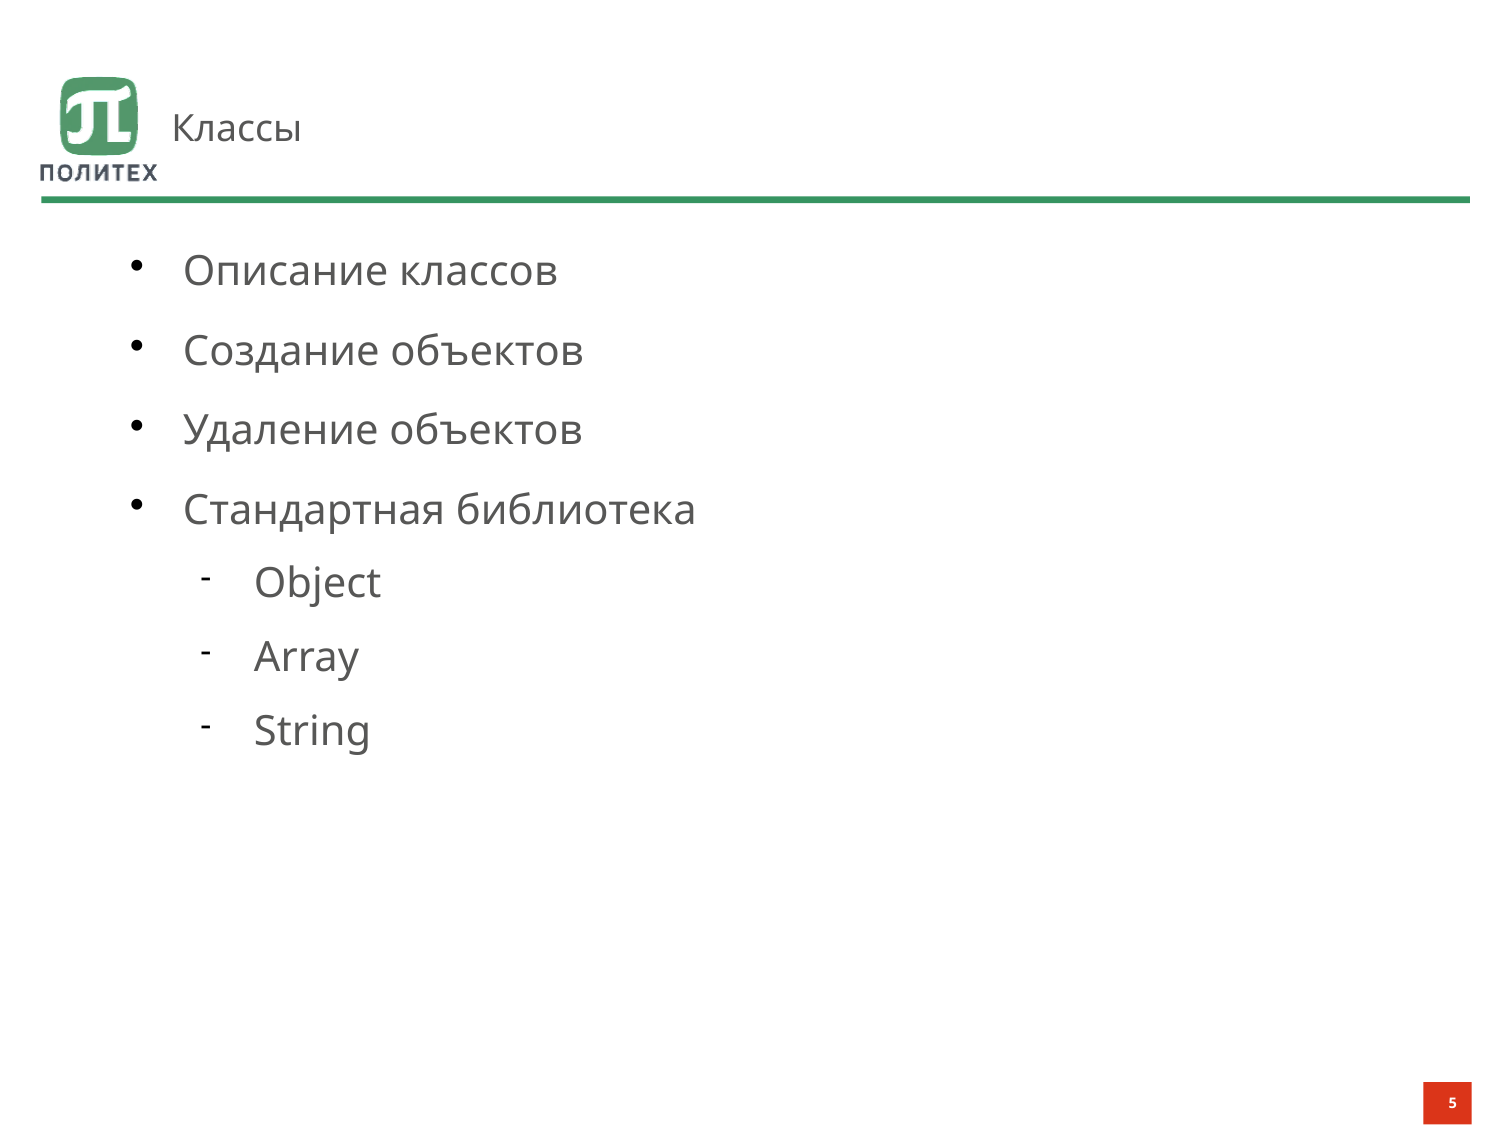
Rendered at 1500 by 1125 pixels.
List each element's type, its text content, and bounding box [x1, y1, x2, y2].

picture [37, 70, 161, 184]
title Классы [171, 71, 1470, 181]
slide_number 5 [1423, 1082, 1472, 1125]
list Описание классов Создание объектов Удаление объектов Стандартная библиотека Object Array String [112, 243, 1400, 1023]
